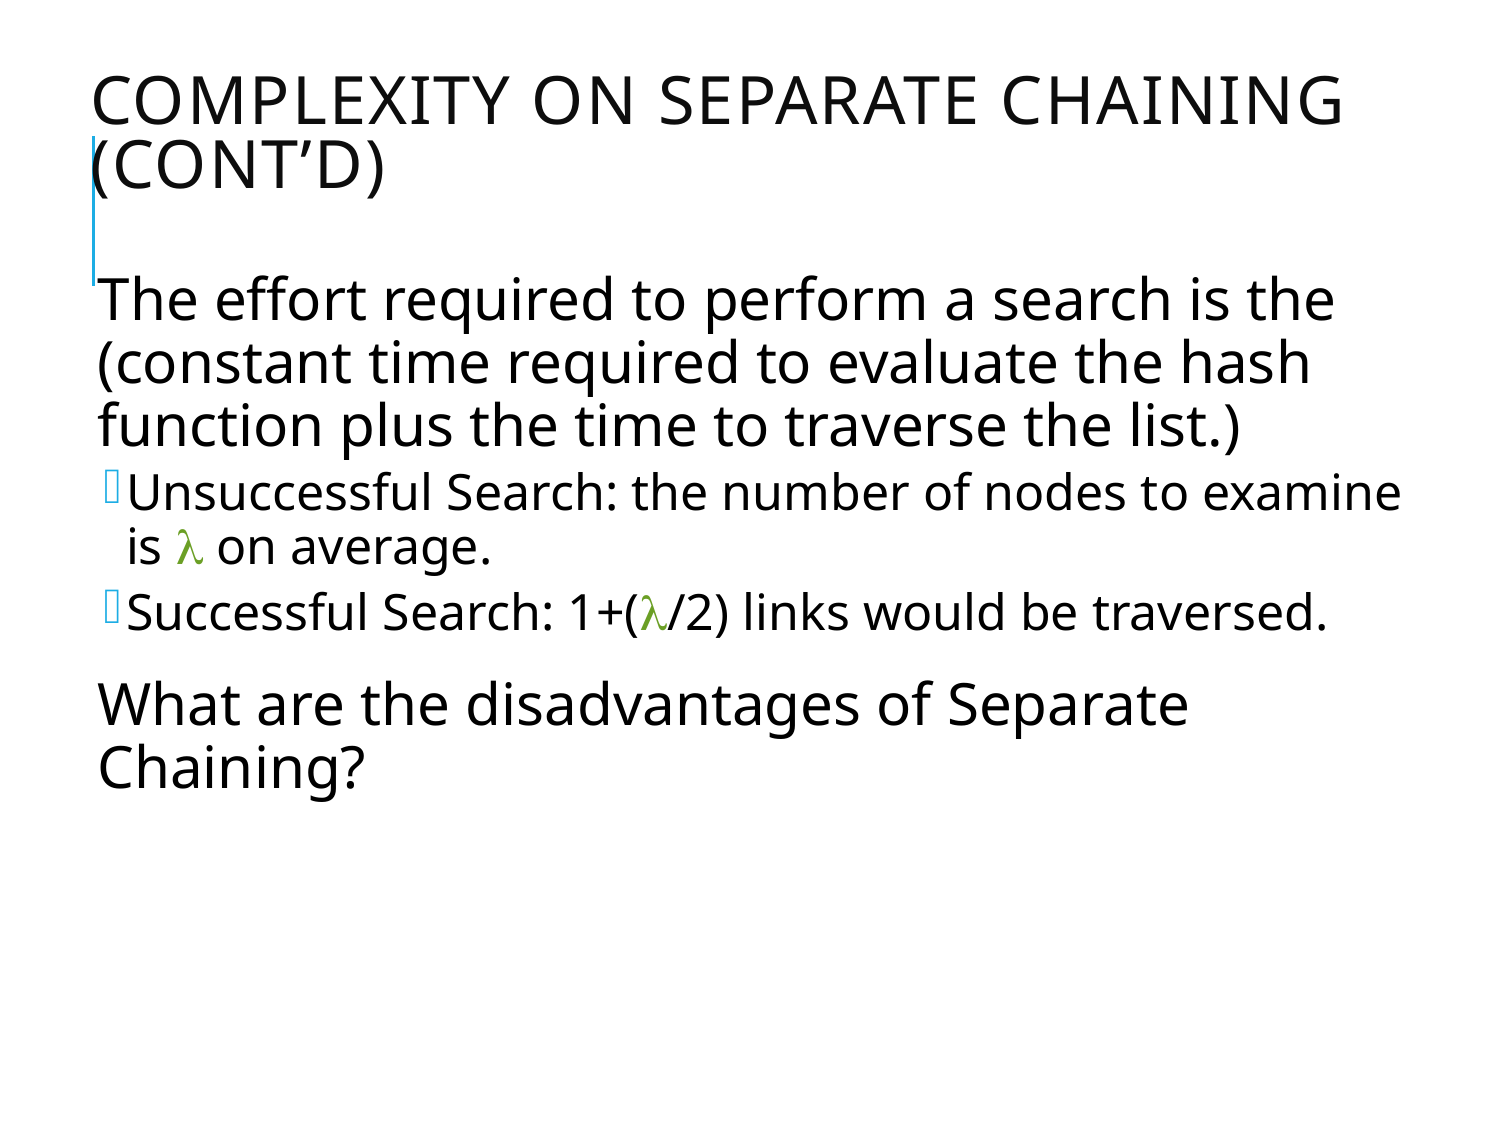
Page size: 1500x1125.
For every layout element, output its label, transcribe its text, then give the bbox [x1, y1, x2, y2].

list The effort required to perform a search is the (constant time required to evaluate the hash function plus the time to traverse the list.) Unsuccessful Search: the number of nodes to examine is  on average. Successful Search: 1+(/2) links would be traversed. What are the disadvantages of Separate Chaining? [75, 262, 1425, 963]
title Complexity on Separate Chaining (Cont’d) [75, 75, 1425, 200]
